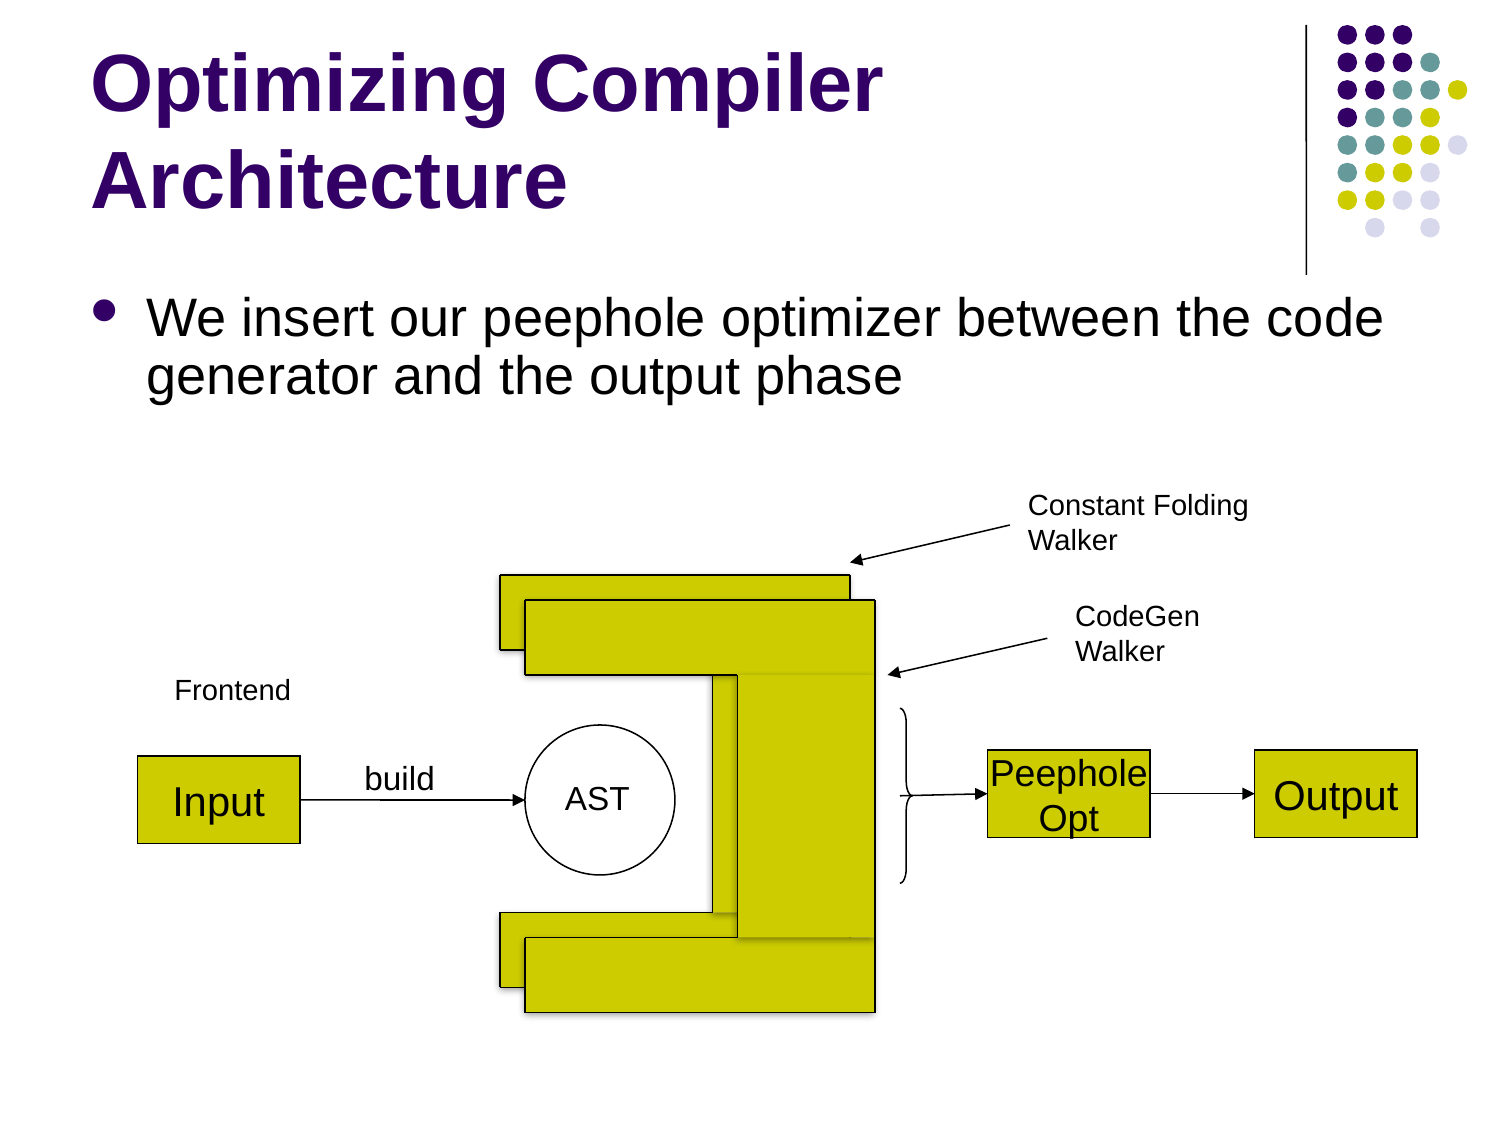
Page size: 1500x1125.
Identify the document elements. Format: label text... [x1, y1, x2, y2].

text_box CodeGen Walker [1060, 589, 1216, 675]
text_box build [349, 749, 450, 799]
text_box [849, 524, 1011, 563]
text_box [899, 708, 910, 795]
text_box Output [1254, 749, 1418, 838]
text_box Peephole Opt [987, 749, 1150, 838]
text_box Constant Folding Walker [1013, 479, 1265, 564]
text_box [524, 599, 876, 1013]
text_box [899, 796, 909, 884]
title Optimizing Compiler Architecture [75, 20, 1313, 233]
list We insert our peephole optimizer between the code generator and the output phase [75, 282, 1425, 475]
text_box Input [137, 756, 300, 844]
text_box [912, 793, 988, 797]
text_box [499, 574, 851, 988]
text_box Frontend [159, 663, 307, 714]
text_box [887, 637, 1048, 676]
